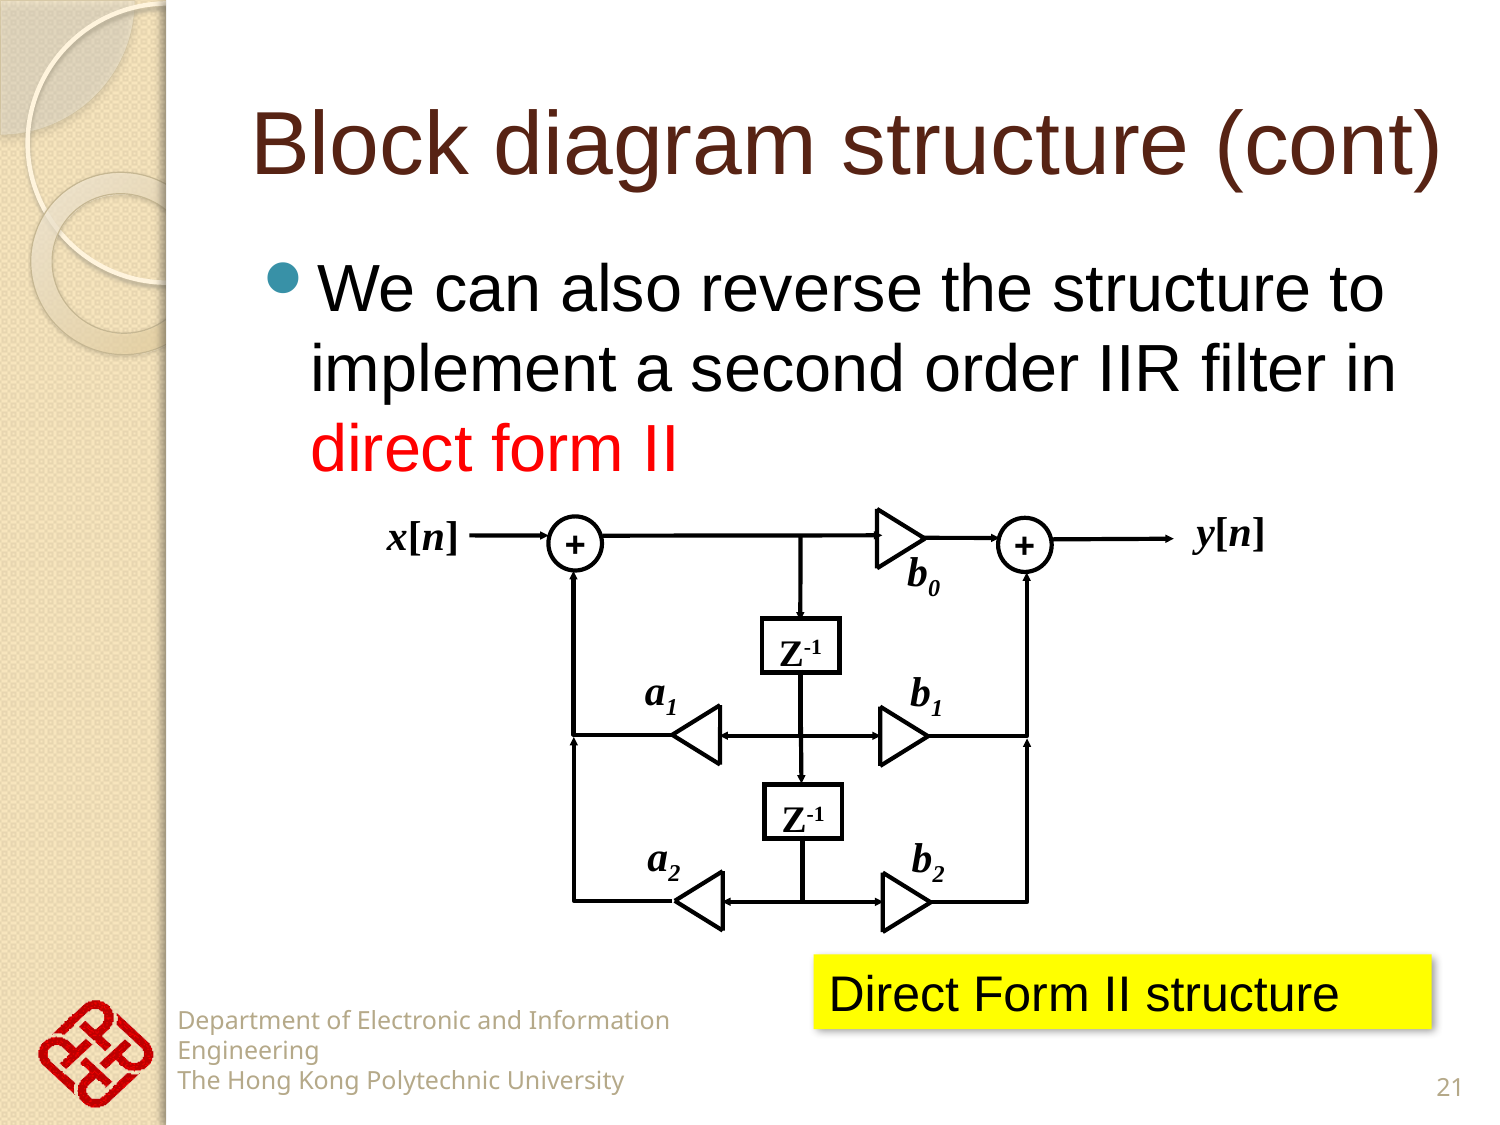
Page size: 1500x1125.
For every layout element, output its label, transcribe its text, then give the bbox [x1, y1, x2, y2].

text_box [797, 727, 806, 784]
text_box b1 [895, 657, 969, 729]
text_box a2 [632, 821, 707, 894]
text_box [569, 571, 672, 736]
text_box b2 [896, 823, 971, 895]
text_box [615, 531, 883, 540]
text_box [801, 673, 880, 740]
title Block diagram structure (cont) [235, 45, 1466, 233]
text_box [928, 572, 1031, 737]
text_box [804, 839, 882, 907]
text_box [559, 565, 592, 571]
text_box [796, 536, 805, 621]
text_box + [986, 511, 1064, 566]
picture [37, 999, 155, 1109]
text_box + [536, 510, 615, 565]
text_box y[n] [1181, 497, 1292, 563]
text_box Z-1 [764, 784, 843, 839]
text_box [1053, 534, 1174, 543]
text_box [723, 835, 804, 906]
text_box [1008, 566, 1042, 572]
slide_number 21 [1413, 1034, 1488, 1113]
text_box Direct Form II structure [813, 954, 1432, 1030]
text_box [928, 738, 1032, 903]
text_box a1 [630, 655, 704, 728]
list We can also reverse the structure to implement a second order IIR filter in direct form II [235, 237, 1466, 1025]
text_box [469, 531, 549, 540]
text_box x[n] [372, 501, 485, 567]
text_box [721, 669, 801, 740]
text_box b0 [892, 537, 966, 609]
text_box [569, 737, 673, 902]
text_box Z-1 [761, 618, 840, 673]
